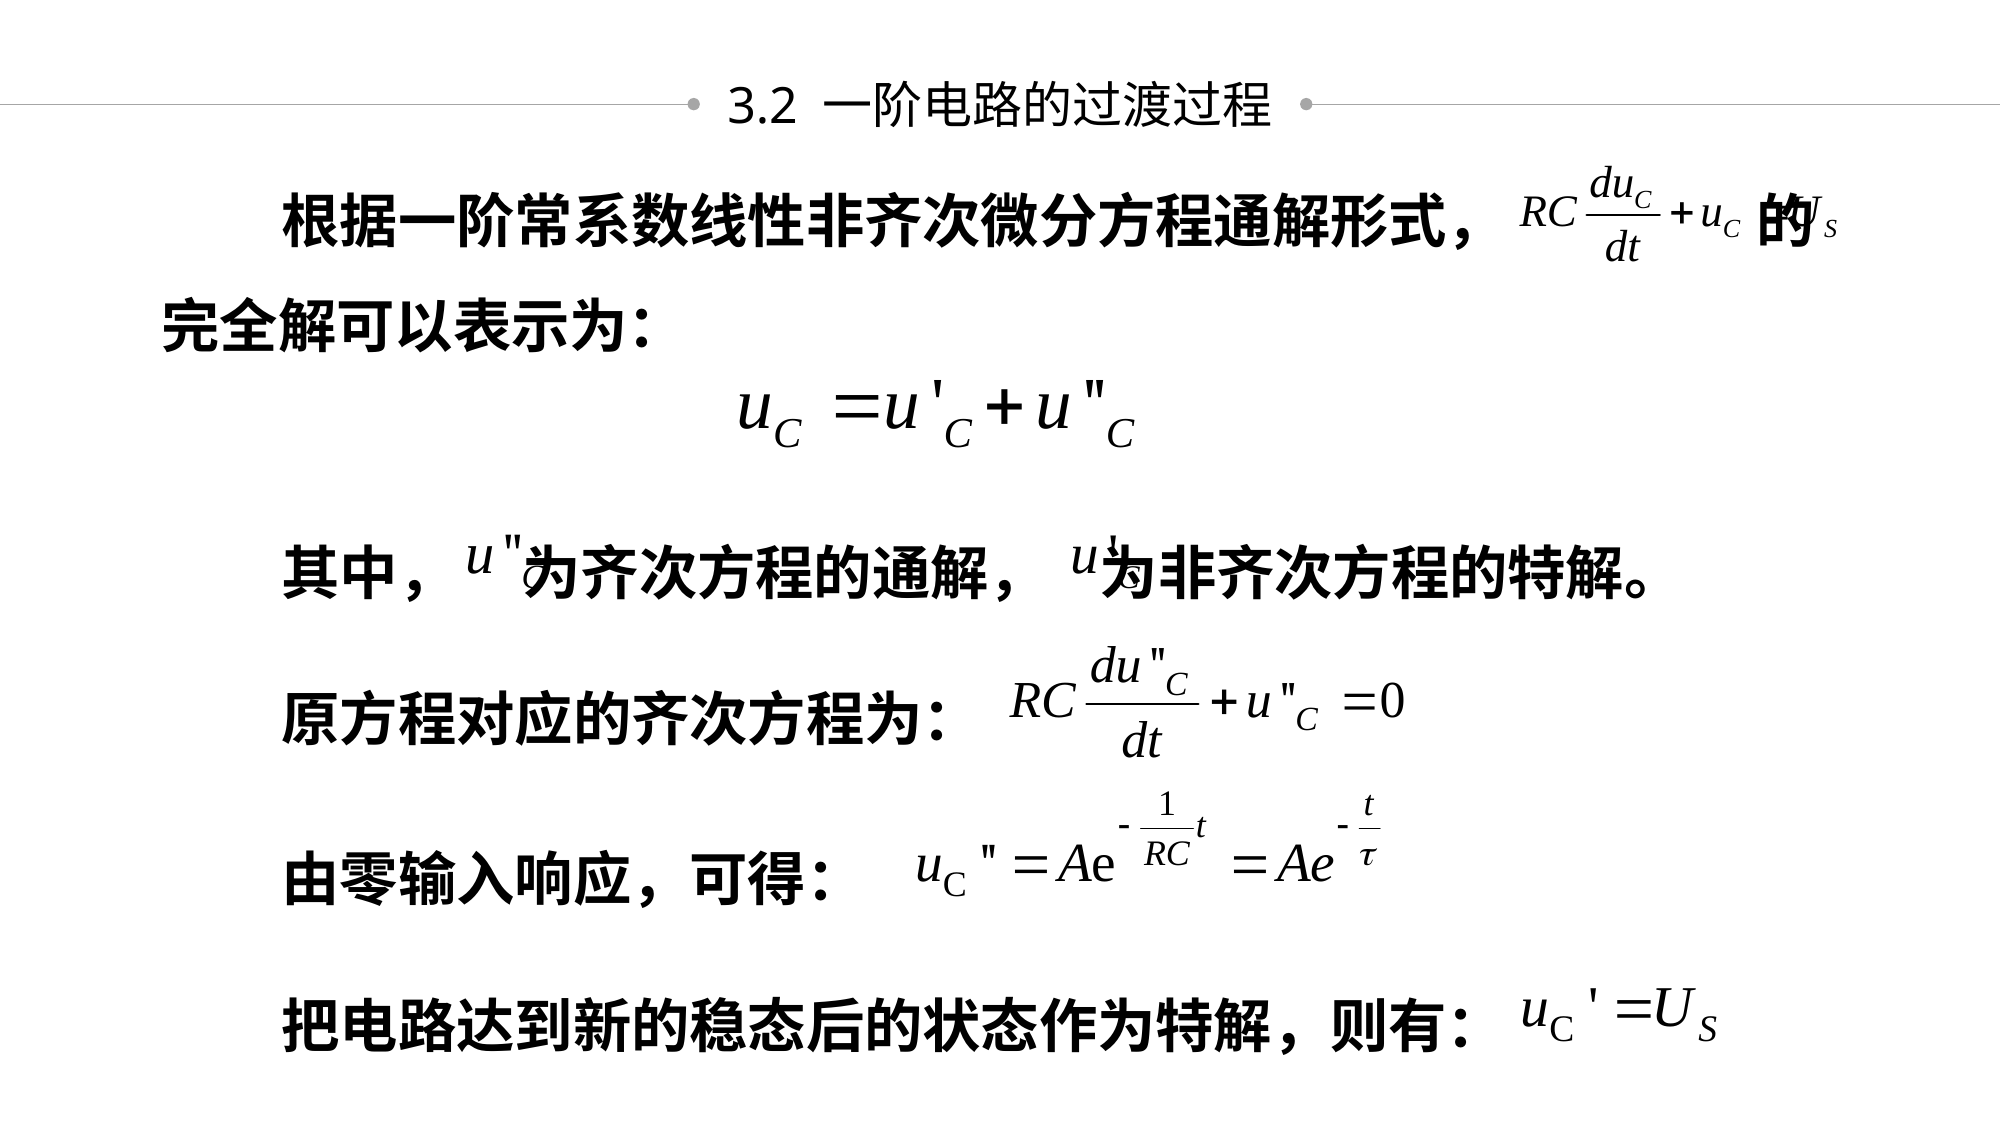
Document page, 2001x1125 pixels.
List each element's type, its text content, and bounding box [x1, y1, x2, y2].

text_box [147, 946, 1731, 1056]
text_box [147, 493, 1850, 603]
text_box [147, 775, 1850, 910]
text_box 3.2 一阶电路的过渡过程 [712, 66, 1288, 141]
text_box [727, 354, 1150, 465]
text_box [147, 141, 1850, 357]
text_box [147, 628, 1850, 775]
